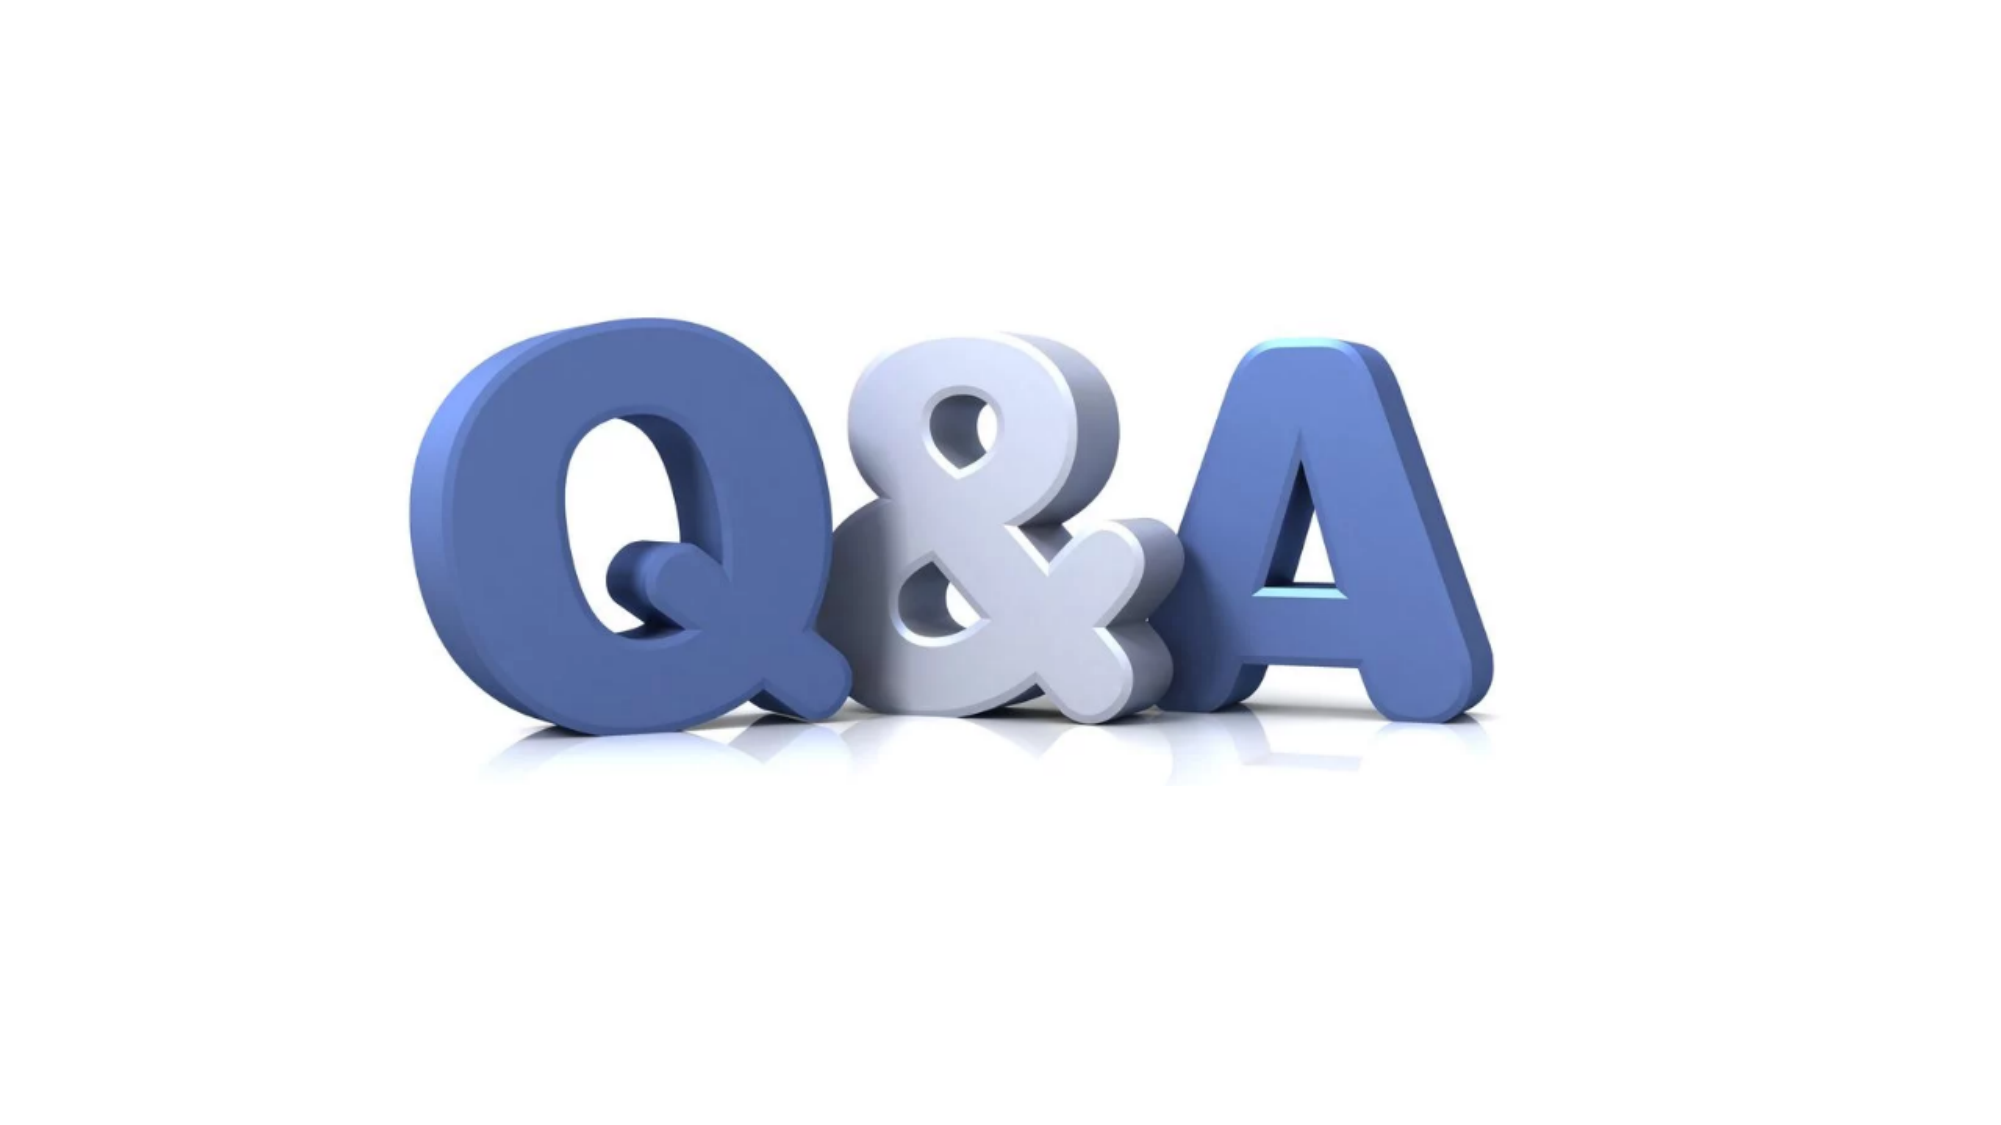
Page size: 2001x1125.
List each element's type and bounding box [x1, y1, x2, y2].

picture [356, 255, 1524, 786]
